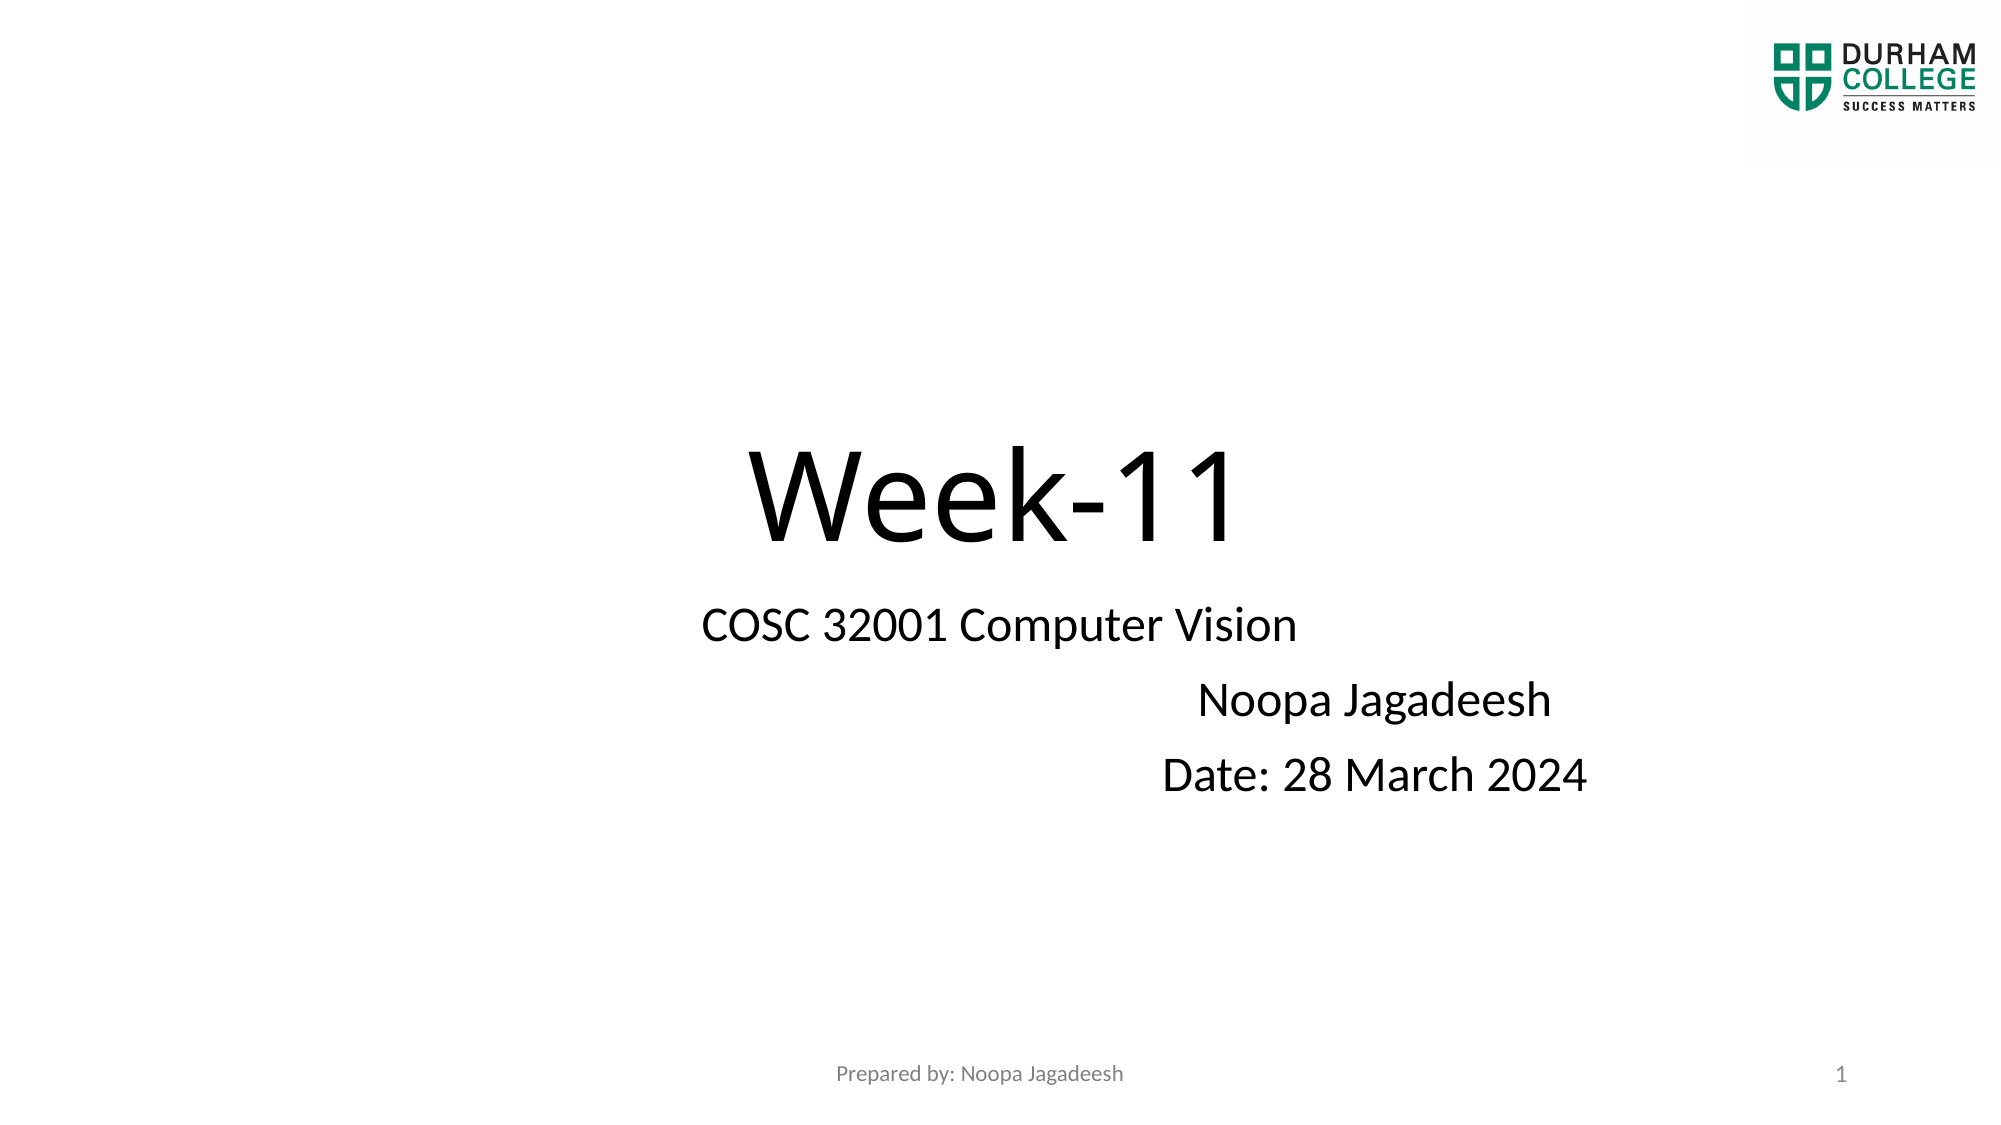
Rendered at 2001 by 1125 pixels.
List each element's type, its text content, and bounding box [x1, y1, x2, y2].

subtitle COSC 32001 Computer Vision Noopa Jagadeesh Date: 28 March 2024 [249, 590, 1750, 863]
picture [1749, 3, 2000, 166]
slide_number 1 [1412, 1042, 1863, 1103]
title Week-11 [249, 184, 1750, 576]
